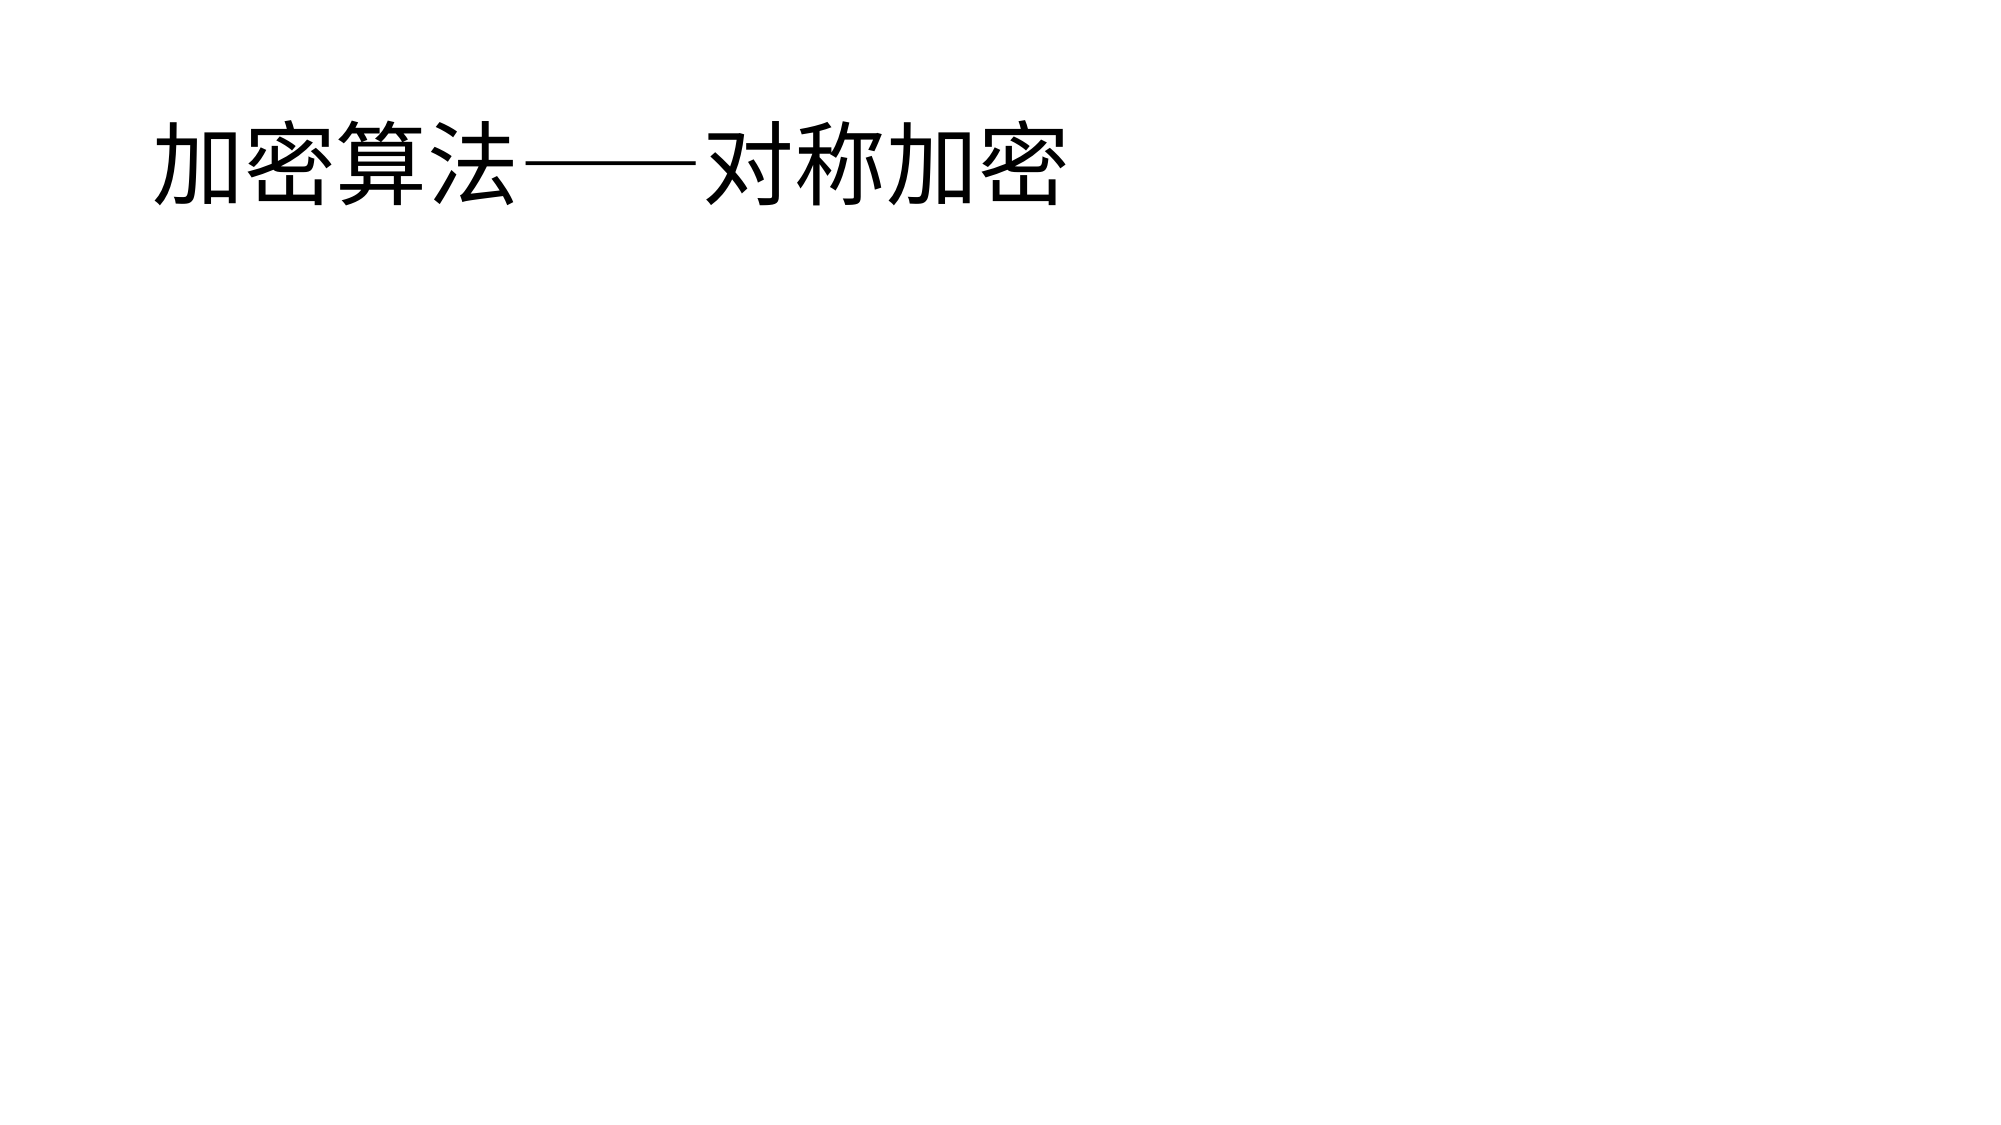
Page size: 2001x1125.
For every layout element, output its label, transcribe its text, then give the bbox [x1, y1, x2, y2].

title 加密算法——对称加密 [137, 59, 1863, 278]
